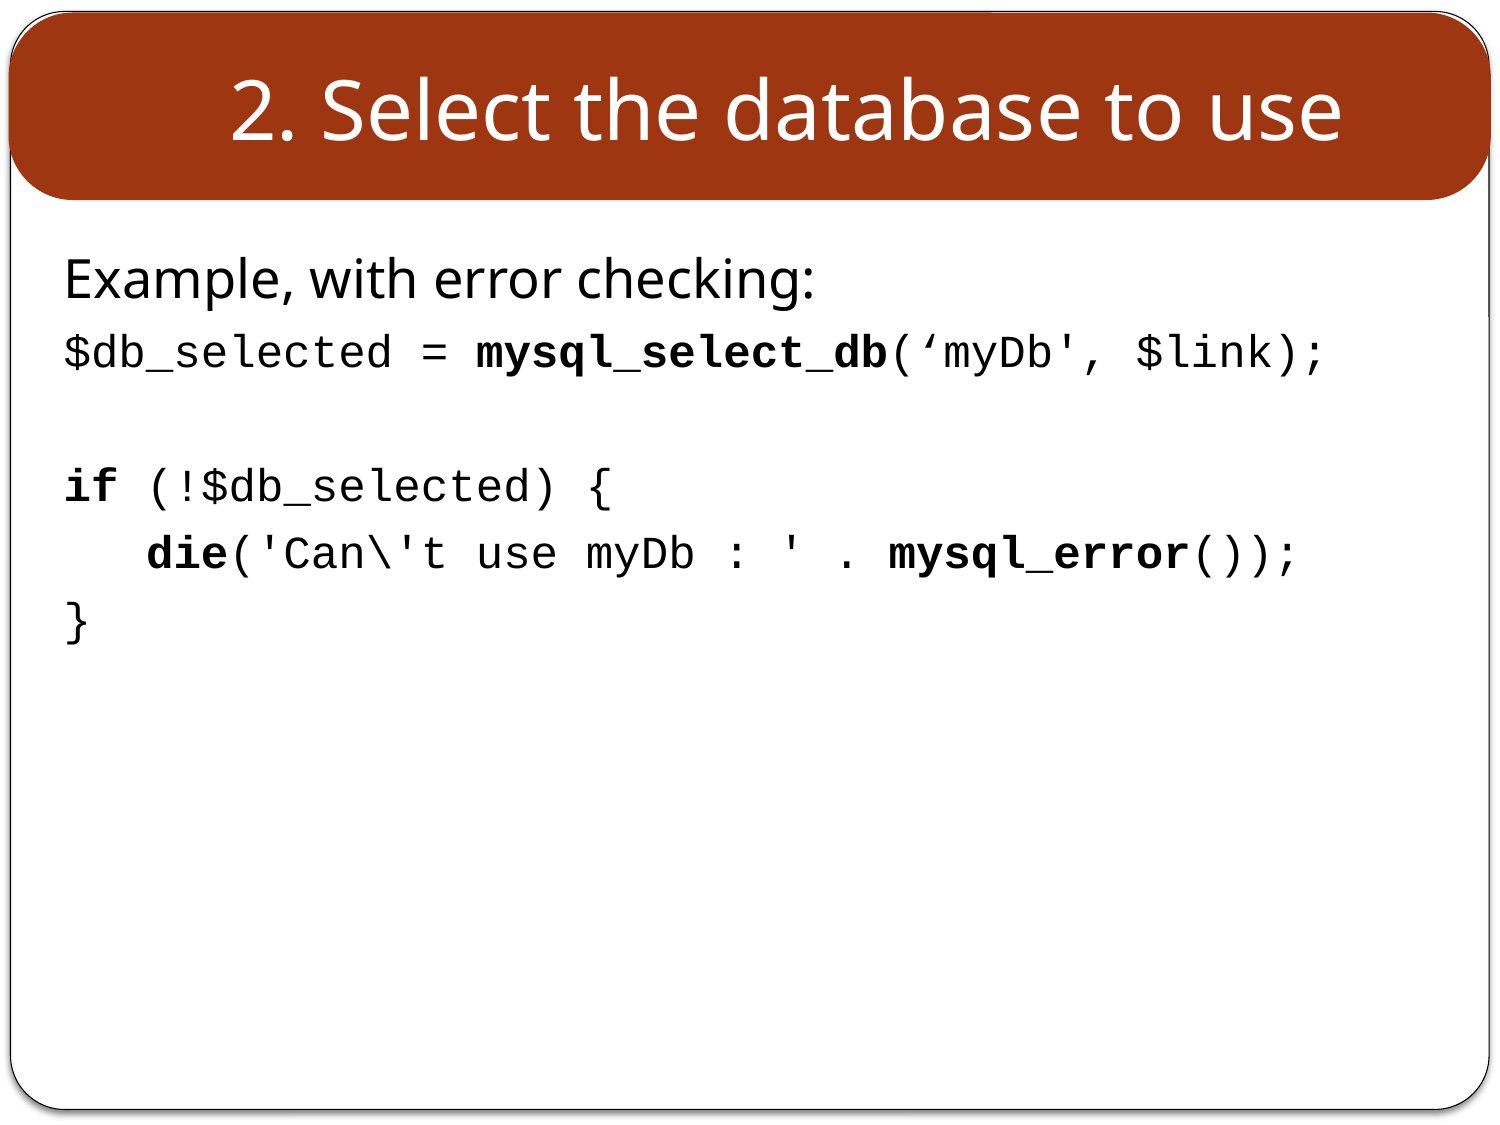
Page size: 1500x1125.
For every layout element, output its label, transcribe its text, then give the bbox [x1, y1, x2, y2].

list Example, with error checking: $db_selected = mysql_select_db(‘myDb', $link); if (!$db_selected) { die('Can\'t use myDb : ' . mysql_error()); } [50, 237, 1463, 988]
title 2. Select the database to use [150, 17, 1425, 205]
